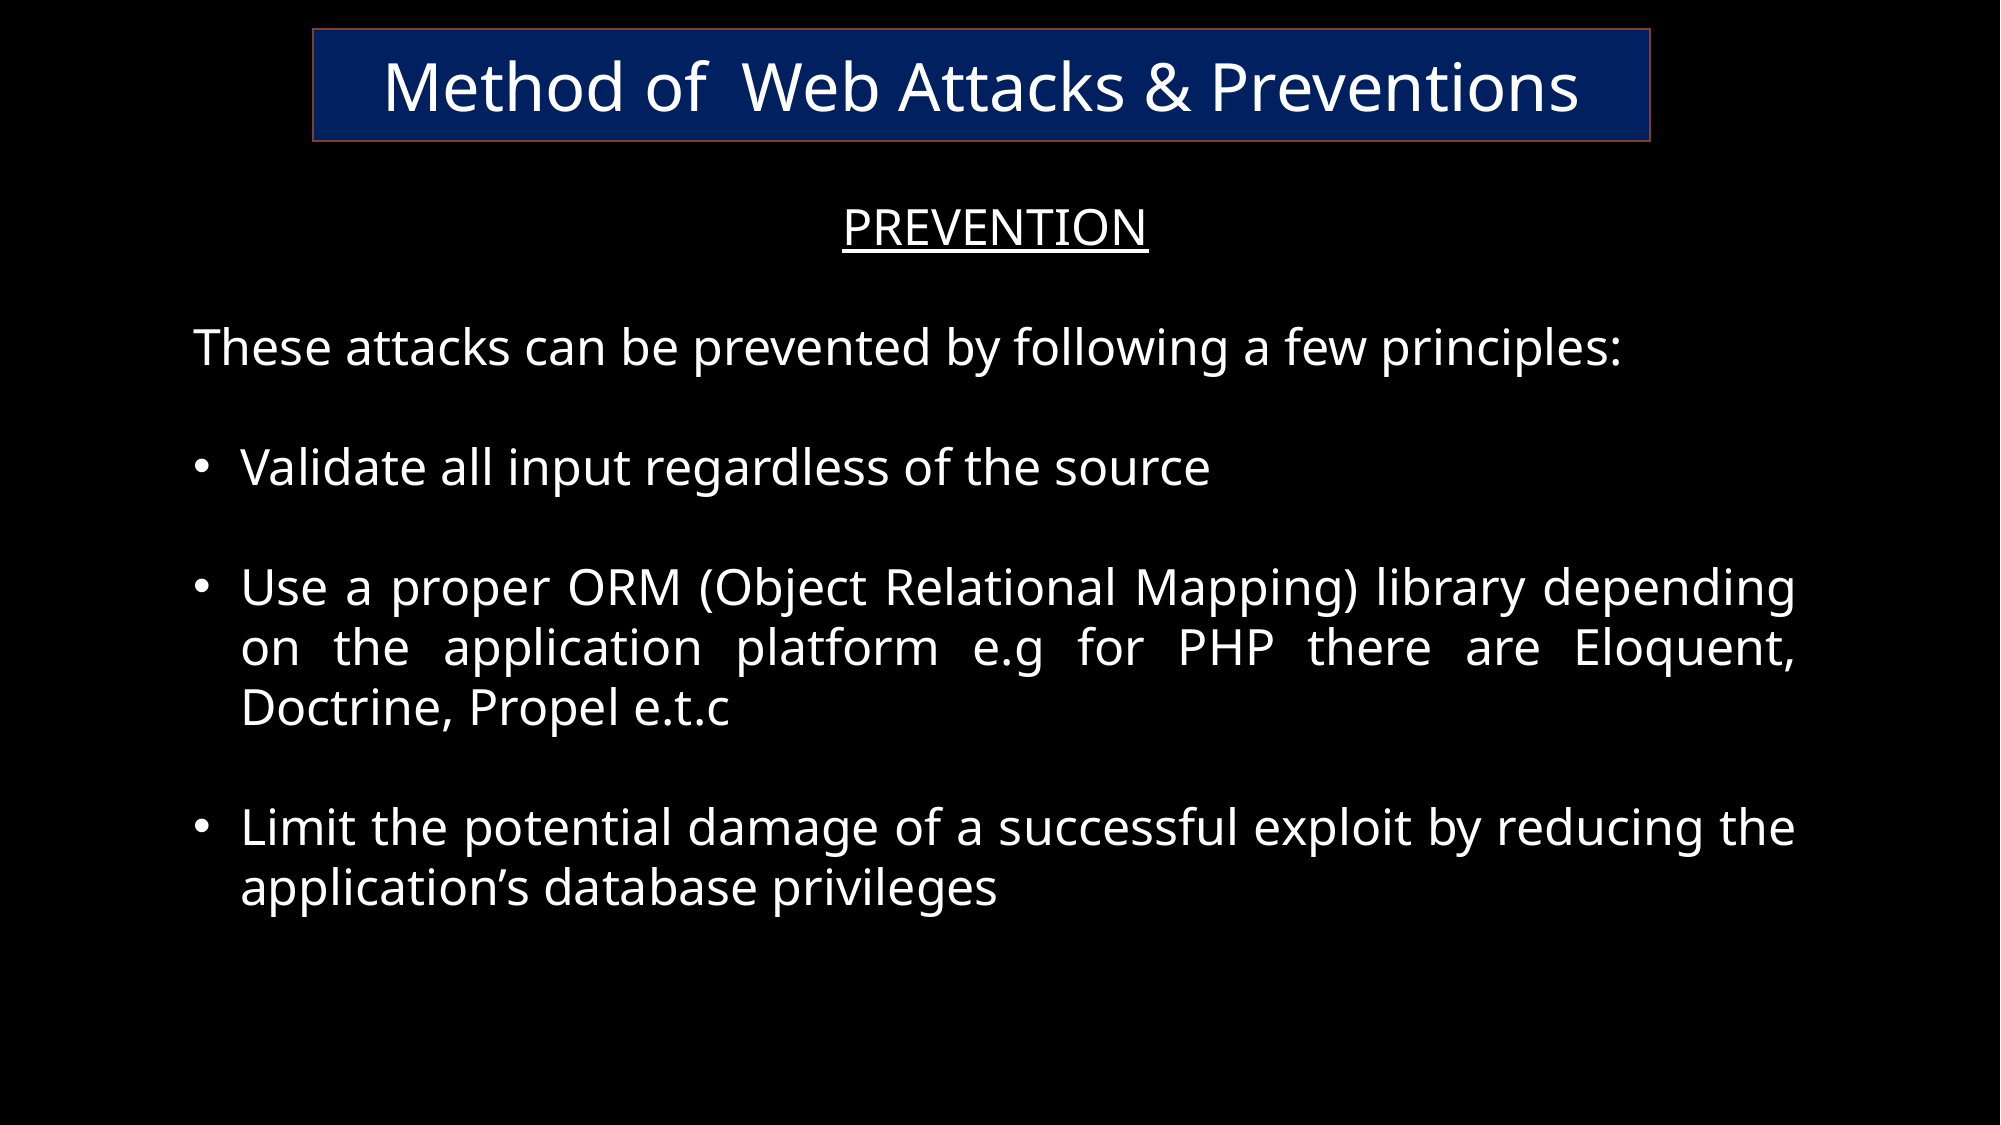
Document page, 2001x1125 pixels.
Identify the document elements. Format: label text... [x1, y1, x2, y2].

text_box Method of Web Attacks & Preventions [312, 28, 1651, 142]
text_box PREVENTION These attacks can be prevented by following a few principles: Validate all input regardless of the source Use a proper ORM (Object Relational Mapping) library depending on the application platform e.g for PHP there are Eloquent, Doctrine, Propel e.t.c Limit the potential damage of a successful exploit by reducing the application’s database privileges [178, 188, 1813, 923]
